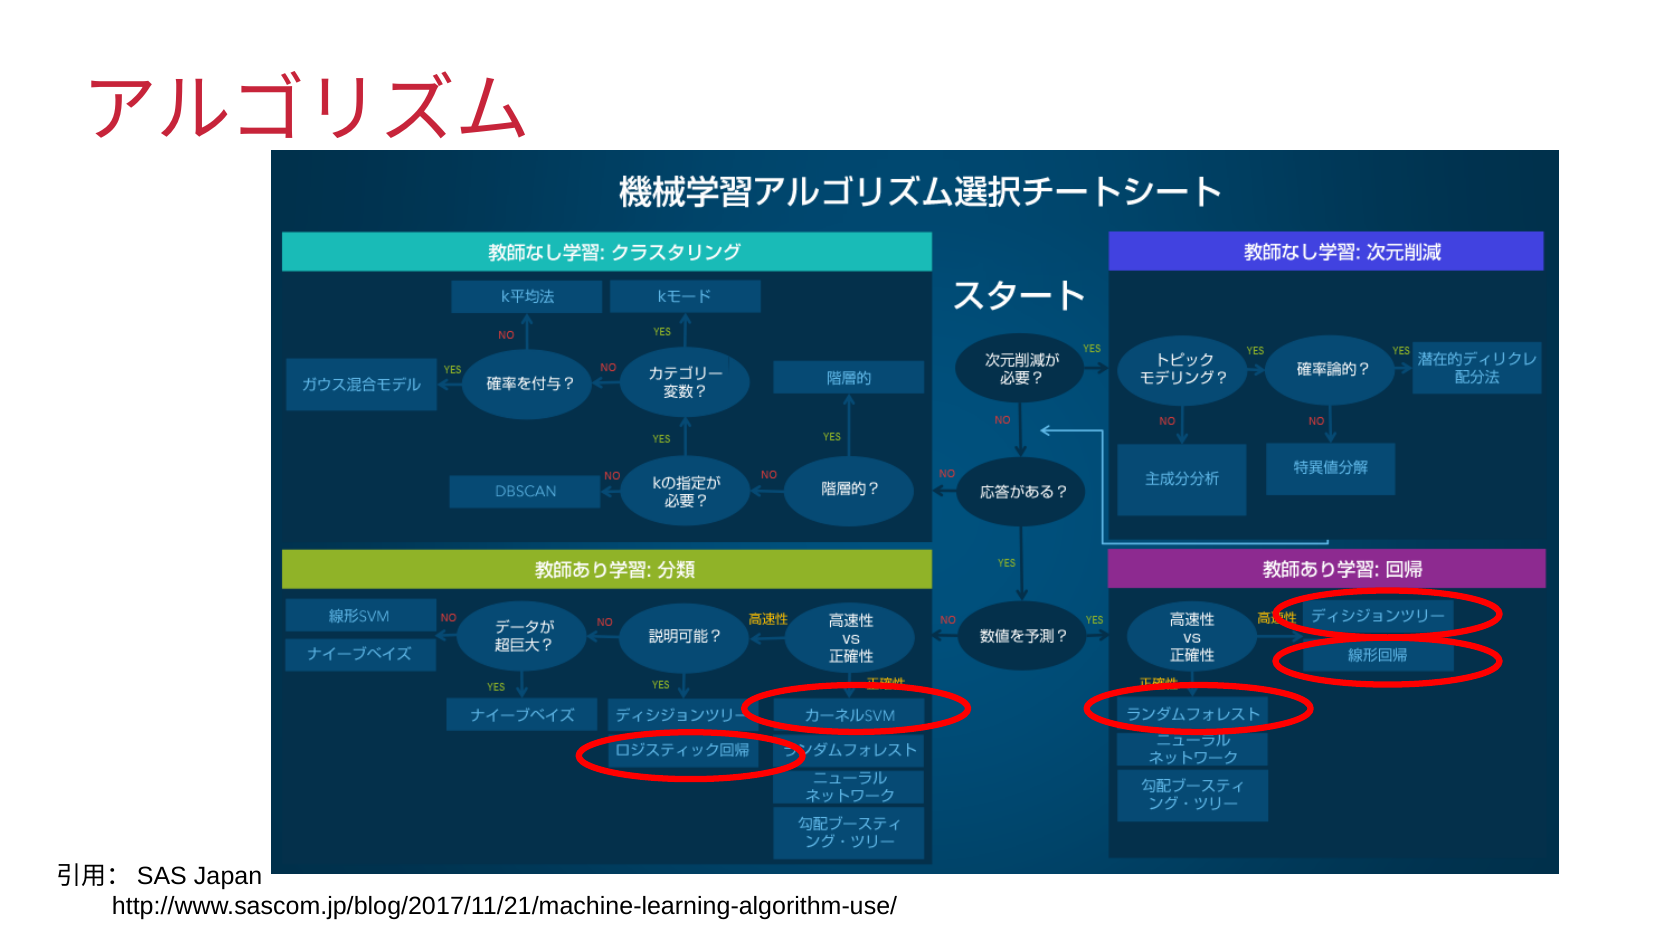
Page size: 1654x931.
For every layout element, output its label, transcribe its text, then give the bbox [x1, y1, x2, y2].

text_box アルゴリズム [82, 60, 1570, 151]
text_box 引用：SAS Japan http://www.sascom.jp/blog/2017/11/21/machine-learning-algorithm-use/ [41, 852, 1282, 927]
picture [271, 150, 1559, 875]
